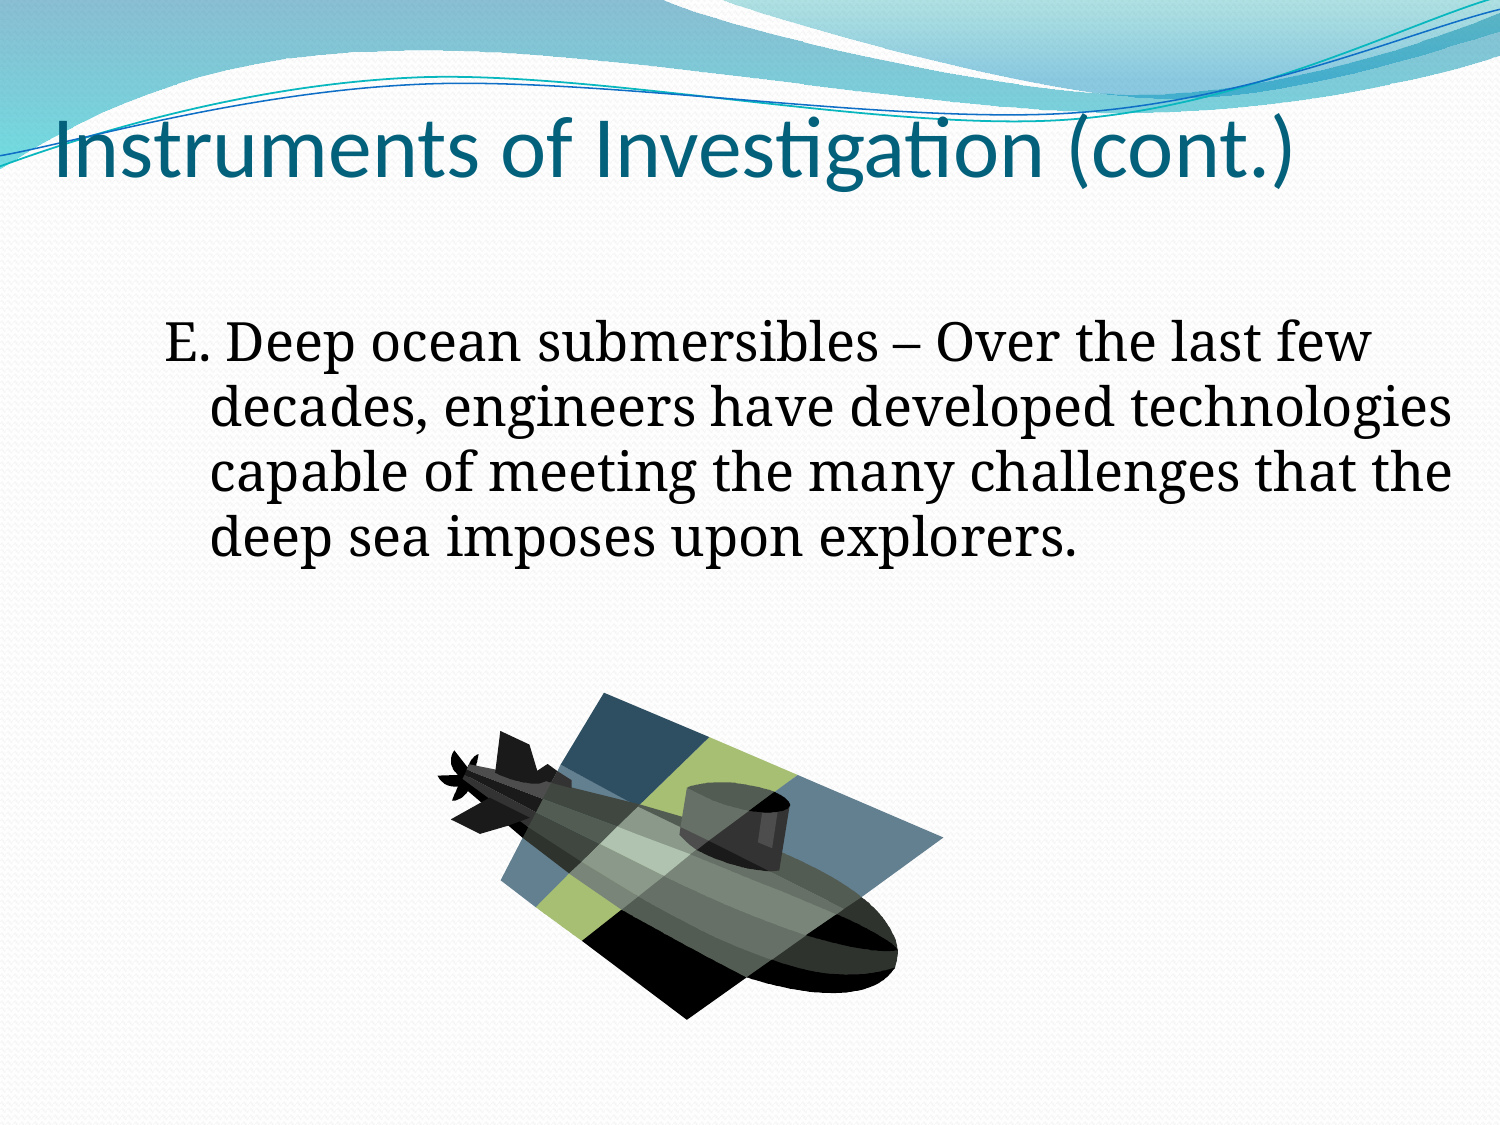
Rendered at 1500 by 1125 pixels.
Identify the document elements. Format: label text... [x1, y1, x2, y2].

list E. Deep ocean submersibles – Over the last few decades, engineers have developed technologies capable of meeting the many challenges that the deep sea imposes upon explorers. [150, 299, 1500, 800]
title Instruments of Investigation (cont.) [0, 45, 1350, 233]
picture [437, 687, 951, 1027]
